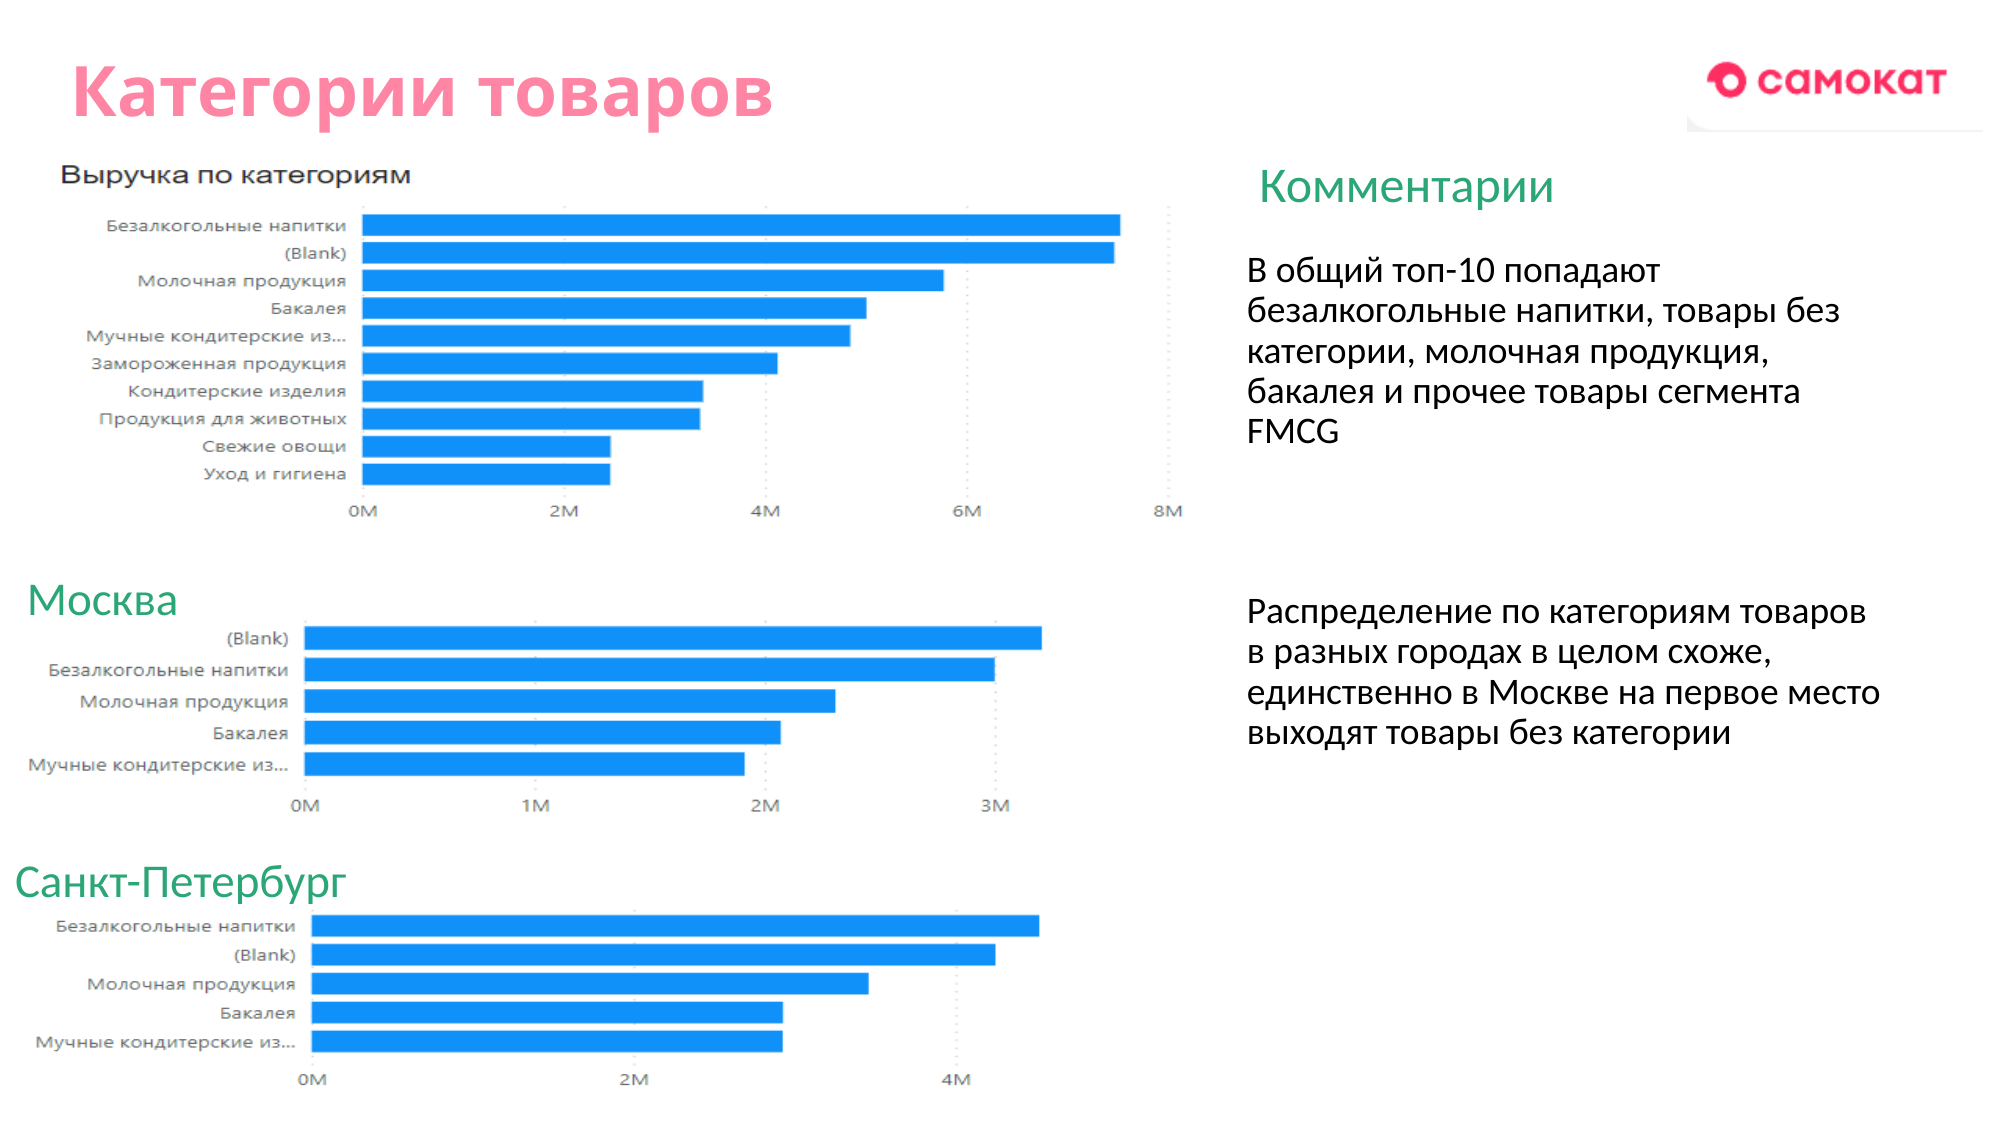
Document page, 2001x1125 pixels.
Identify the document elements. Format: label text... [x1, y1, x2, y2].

text_box Санкт-Петербург [0, 849, 925, 916]
picture [11, 613, 1075, 817]
picture [1687, 32, 1983, 132]
text_box Комментарии [1244, 151, 1915, 243]
title Категории товаров [55, 48, 1781, 140]
picture [36, 151, 1183, 525]
picture [23, 904, 1063, 1096]
text_box В общий топ-10 попадают безалкогольные напитки, товары без категории, молочная продукция, бакалея и прочее товары сегмента FMCG [1231, 242, 1903, 575]
text_box Распределение по категориям товаров в разных городах в целом схоже, единственно в Москве на первое место выходят товары без категории [1231, 583, 1903, 1033]
text_box Москва [11, 567, 937, 613]
